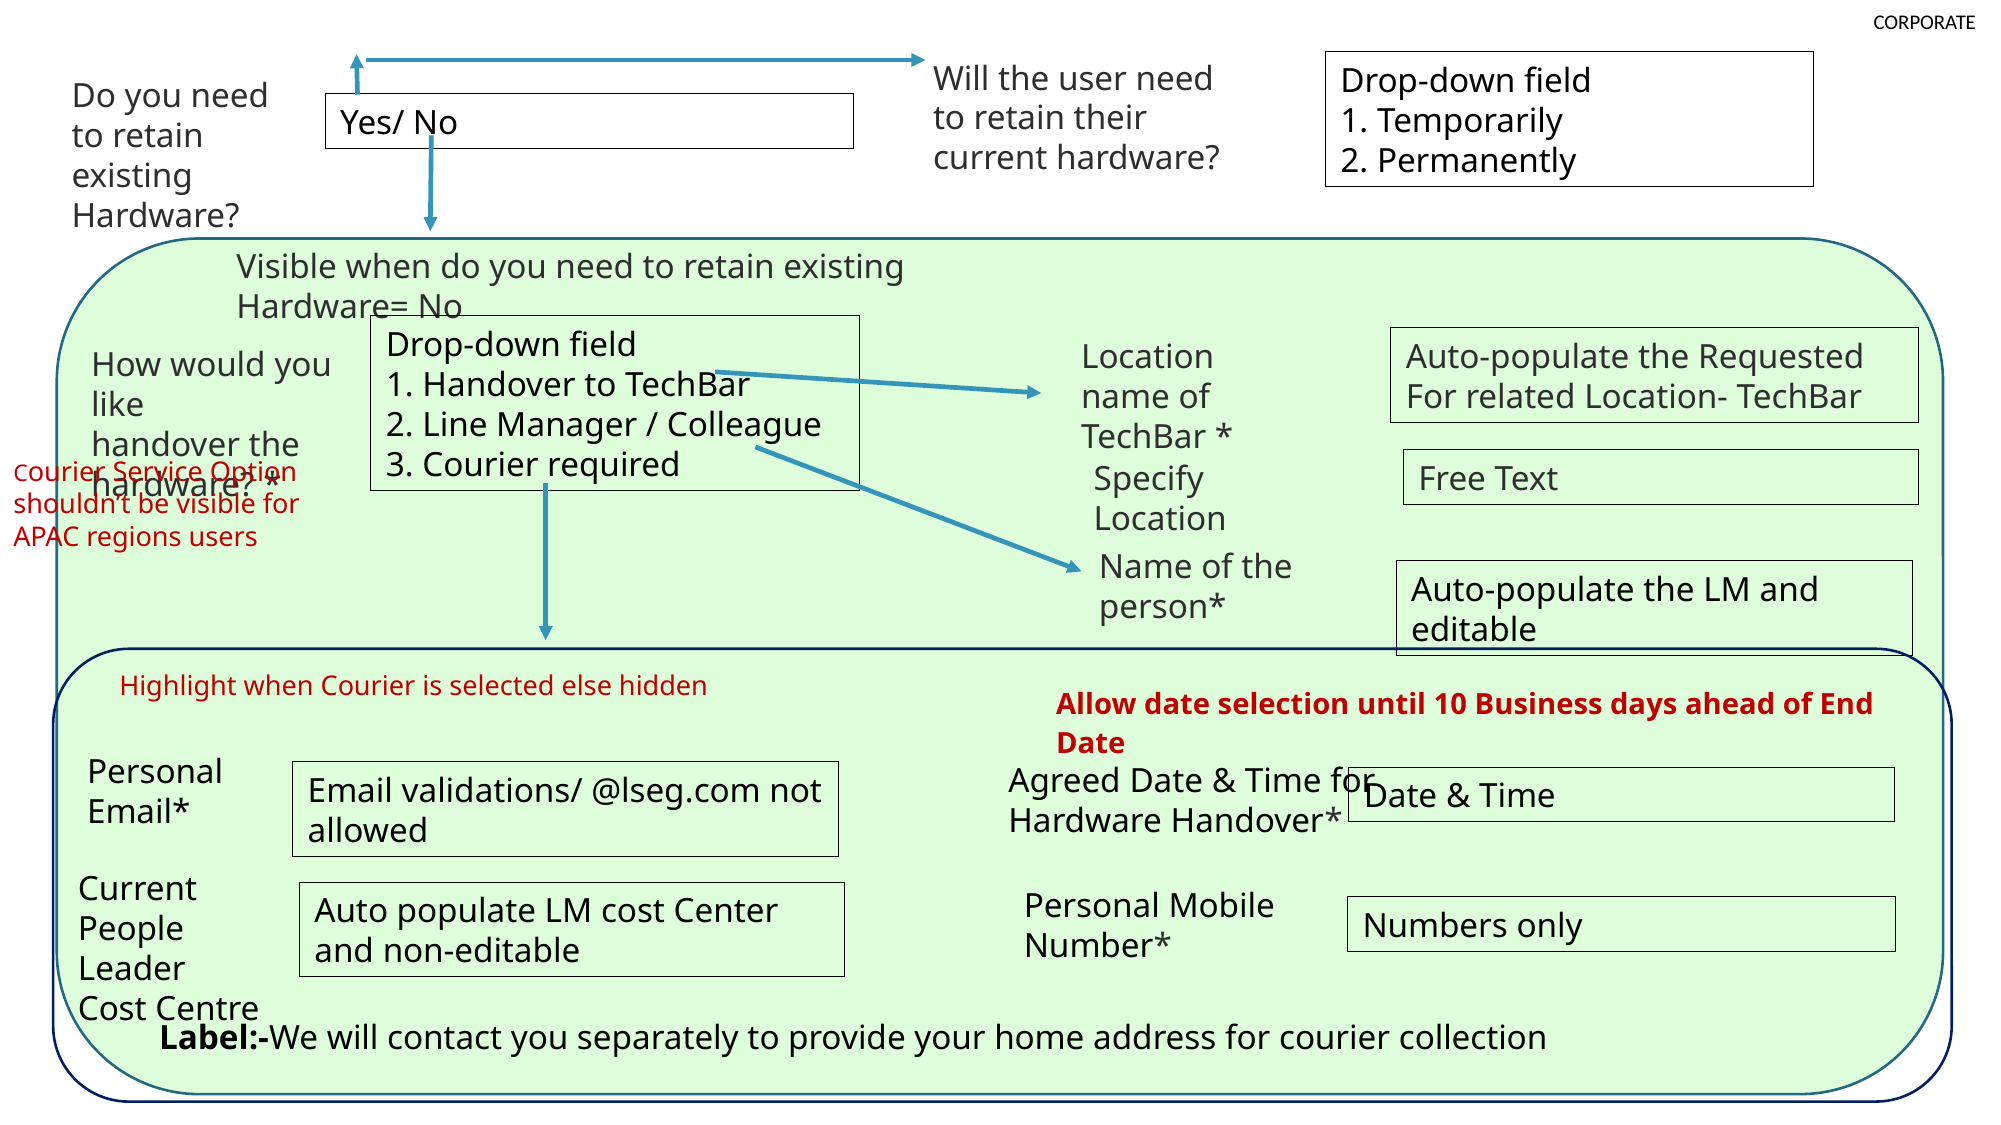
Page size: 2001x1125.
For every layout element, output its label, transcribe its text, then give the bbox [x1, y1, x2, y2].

text_box Auto-populate the LM and editable [1396, 560, 1913, 656]
text_box Visible when do you need to retain existing Hardware= No [221, 237, 1070, 333]
text_box Label:-We will contact you separately to provide your home address for courier collection [144, 1008, 1809, 1064]
text_box How would you like handover the hardware? * [76, 335, 352, 446]
text_box Allow date selection until 10 Business days ahead of End Date [1041, 677, 1891, 768]
text_box Free Text [1403, 449, 1919, 505]
text_box Drop-down field 1. Temporarily 2. Permanently [1325, 51, 1814, 187]
text_box Auto-populate the Requested For related Location- TechBar [1390, 327, 1919, 423]
text_box Location name of TechBar * [1065, 327, 1309, 449]
text_box Do you need to retain existing Hardware? [56, 67, 299, 242]
text_box Highlight when Courier is selected else hidden [104, 660, 784, 708]
text_box Will the user need to retain their current hardware? [918, 49, 1255, 184]
text_box [55, 237, 1945, 699]
text_box Courier Service Option shouldn’t be visible for APAC regions users [0, 446, 368, 560]
text_box Yes/ No [325, 93, 854, 149]
text_box Drop-down field 1. Handover to TechBar 2. Line Manager / Colleague 3. Courier required [370, 315, 860, 491]
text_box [714, 371, 1042, 394]
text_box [755, 446, 1082, 572]
text_box Specify Location [1082, 449, 1339, 545]
text_box Name of the person* [1084, 537, 1327, 633]
text_box [51, 647, 1954, 1103]
